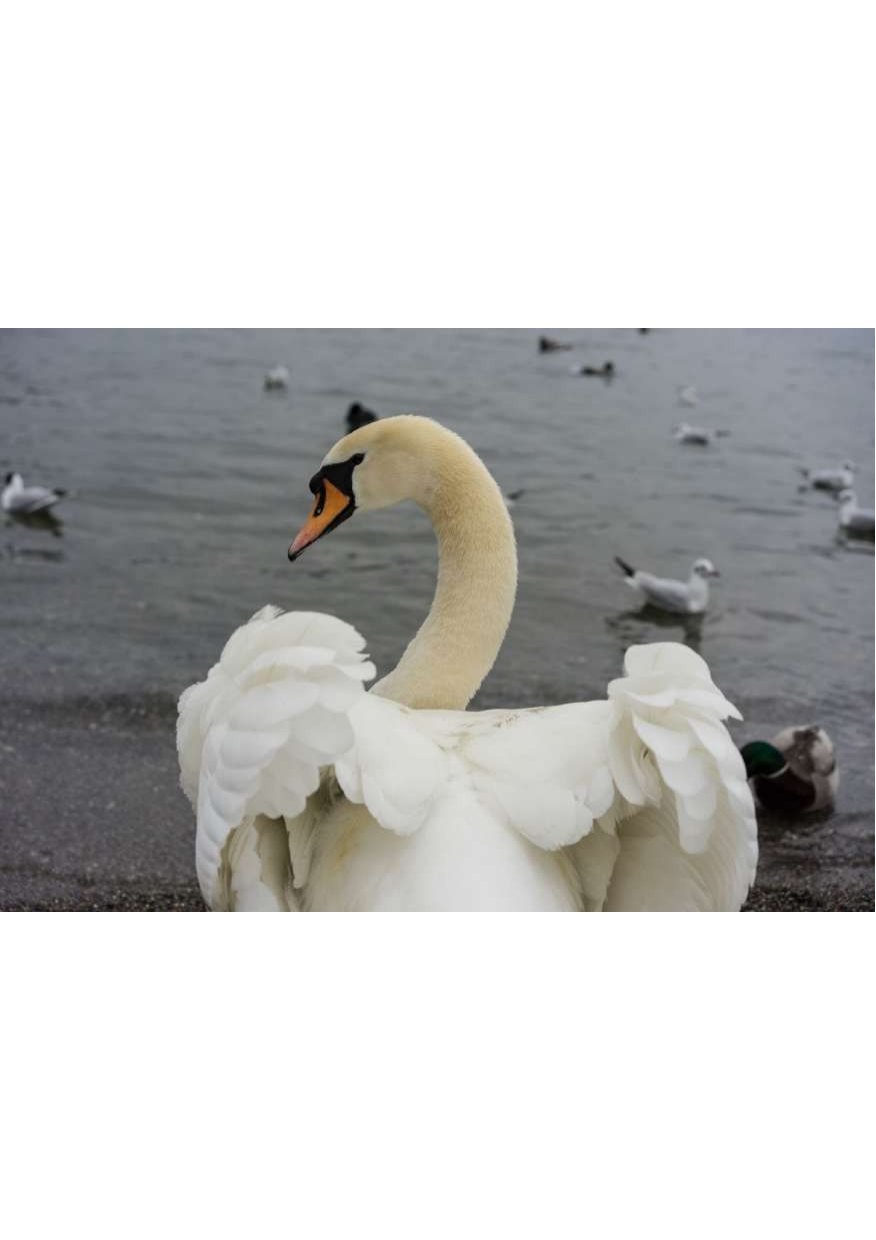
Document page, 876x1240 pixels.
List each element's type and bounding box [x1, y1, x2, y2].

picture [0, 327, 875, 912]
